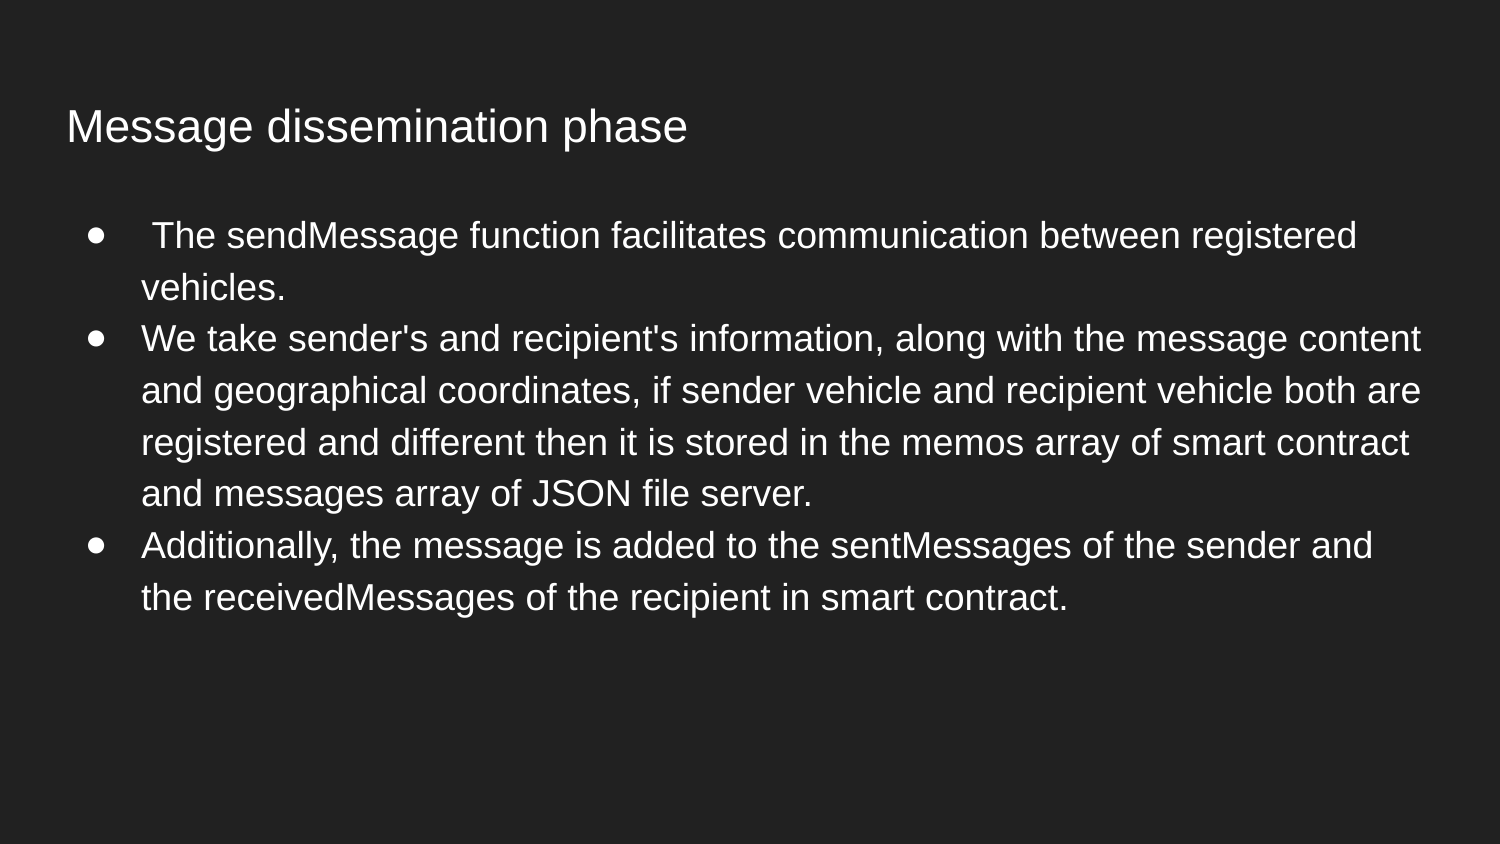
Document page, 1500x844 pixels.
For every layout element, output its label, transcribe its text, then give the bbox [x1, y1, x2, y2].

list The sendMessage function facilitates communication between registered vehicles. We take sender's and recipient's information, along with the message content and geographical coordinates, if sender vehicle and recipient vehicle both are registered and different then it is stored in the memos array of smart contract and messages array of JSON file server. Additionally, the message is added to the sentMessages of the sender and the receivedMessages of the recipient in smart contract. [51, 189, 1449, 750]
title Message dissemination phase [51, 72, 1449, 167]
